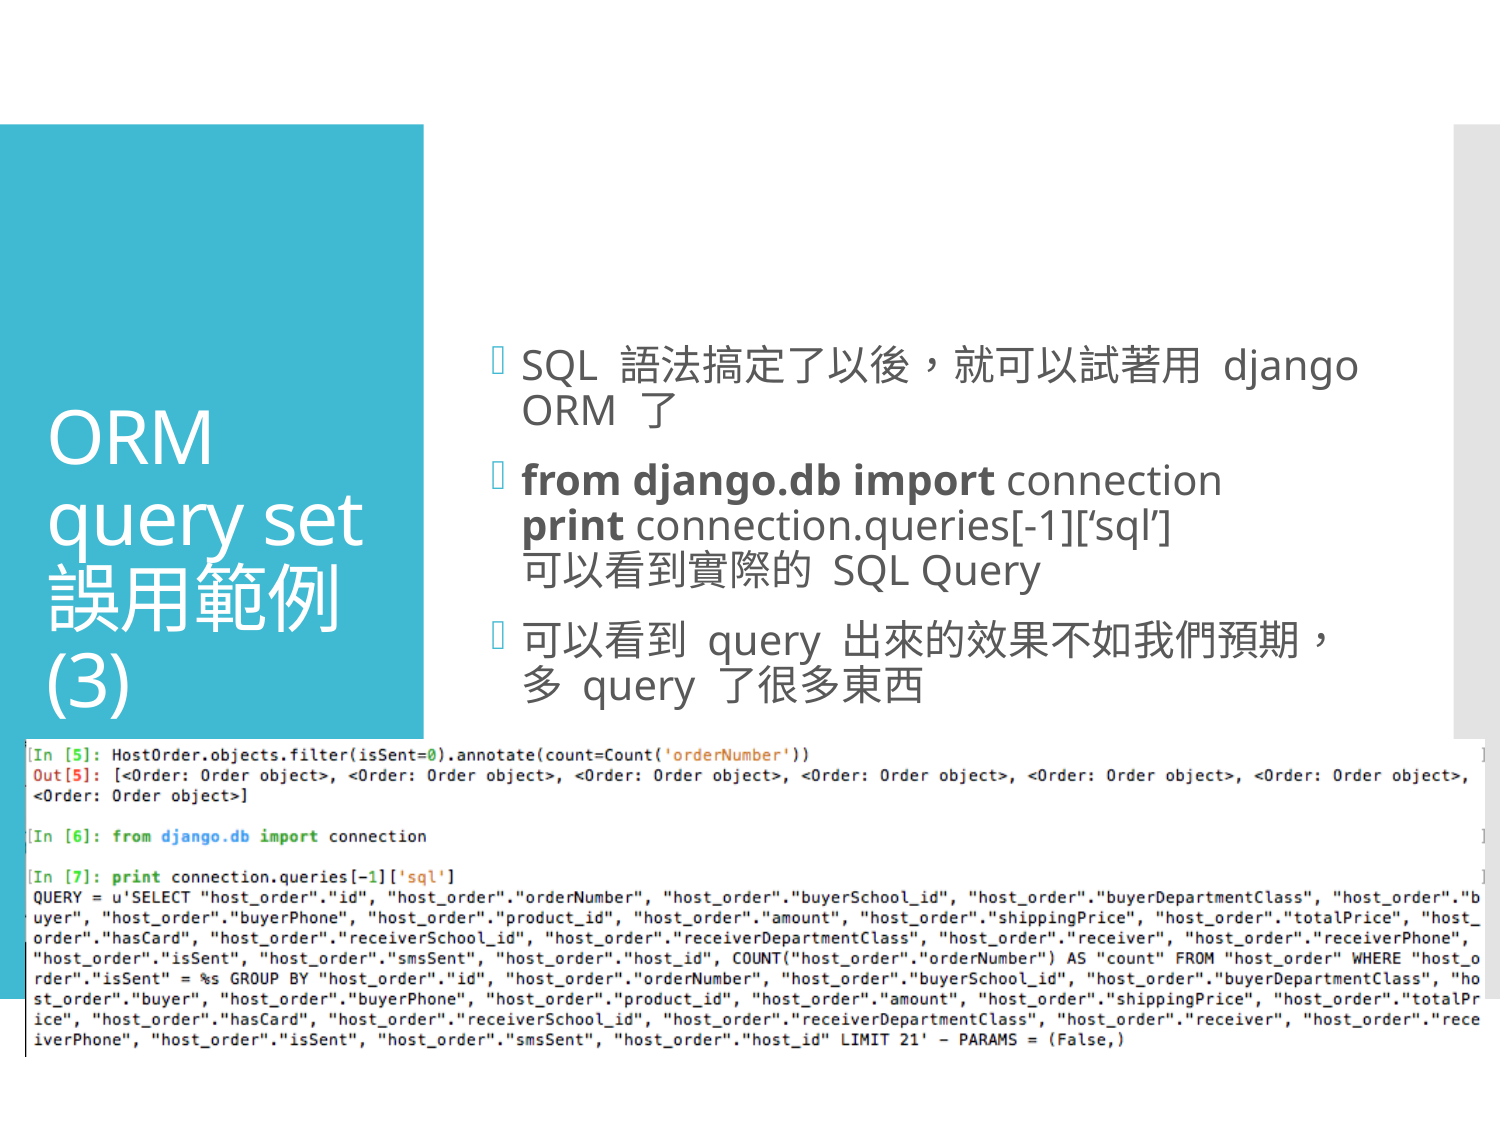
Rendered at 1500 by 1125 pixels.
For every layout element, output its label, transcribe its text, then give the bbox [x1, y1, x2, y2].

picture [25, 739, 1485, 1057]
title ORM query set 誤用範例(3) [31, 184, 394, 739]
list SQL 語法搞定了以後，就可以試著用 django ORM 了 from django.db import connection print connection.queries[-1][‘sql’] 可以看到實際的 SQL Query 可以看到 query 出來的效果不如我們預期，多 query 了很多東西 [476, 141, 1376, 739]
